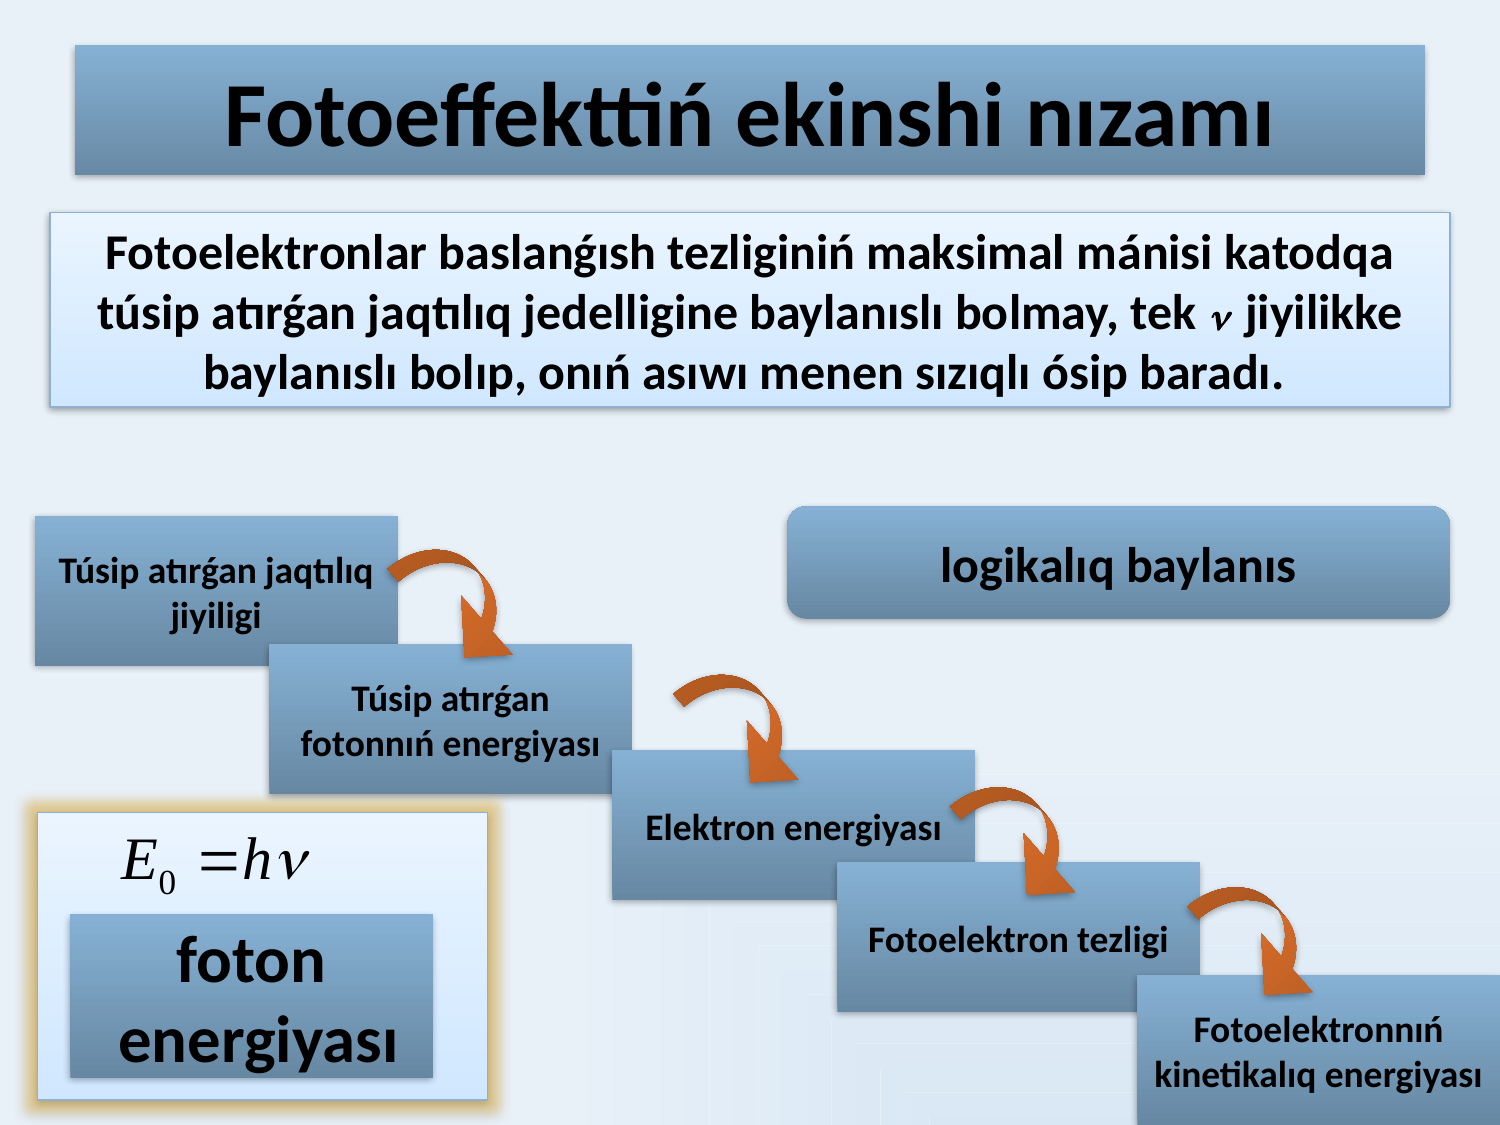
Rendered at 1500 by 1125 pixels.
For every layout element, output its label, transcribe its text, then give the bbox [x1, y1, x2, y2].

text_box Fotoelektronlar baslanǵısh tezliginiń maksimal mánisi katodqa túsip atırǵan jaqtılıq jedelligine baylanıslı bolmay, tek  jiyilikke baylanıslı bolıp, onıń asıwı menen sızıqlı ósip baradı. [49, 212, 1451, 408]
text_box [949, 787, 1076, 895]
text_box Fotoelektron tezligi [837, 862, 1200, 1013]
text_box Túsip atırǵan jaqtılıq jiyiligi [35, 515, 398, 666]
text_box logikalıq baylanıs [787, 506, 1450, 619]
text_box Túsip atırǵan fotonnıń energiyası [269, 644, 632, 795]
title Fotoeffekttiń ekinshi nızamı [75, 45, 1425, 175]
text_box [37, 812, 488, 1101]
text_box [387, 549, 513, 658]
text_box Elektron energiyası [612, 749, 975, 900]
text_box [1187, 887, 1313, 995]
text_box [673, 674, 799, 783]
text_box Fotoelektronnıń kinetikalıq energiyası [1137, 974, 1500, 1125]
